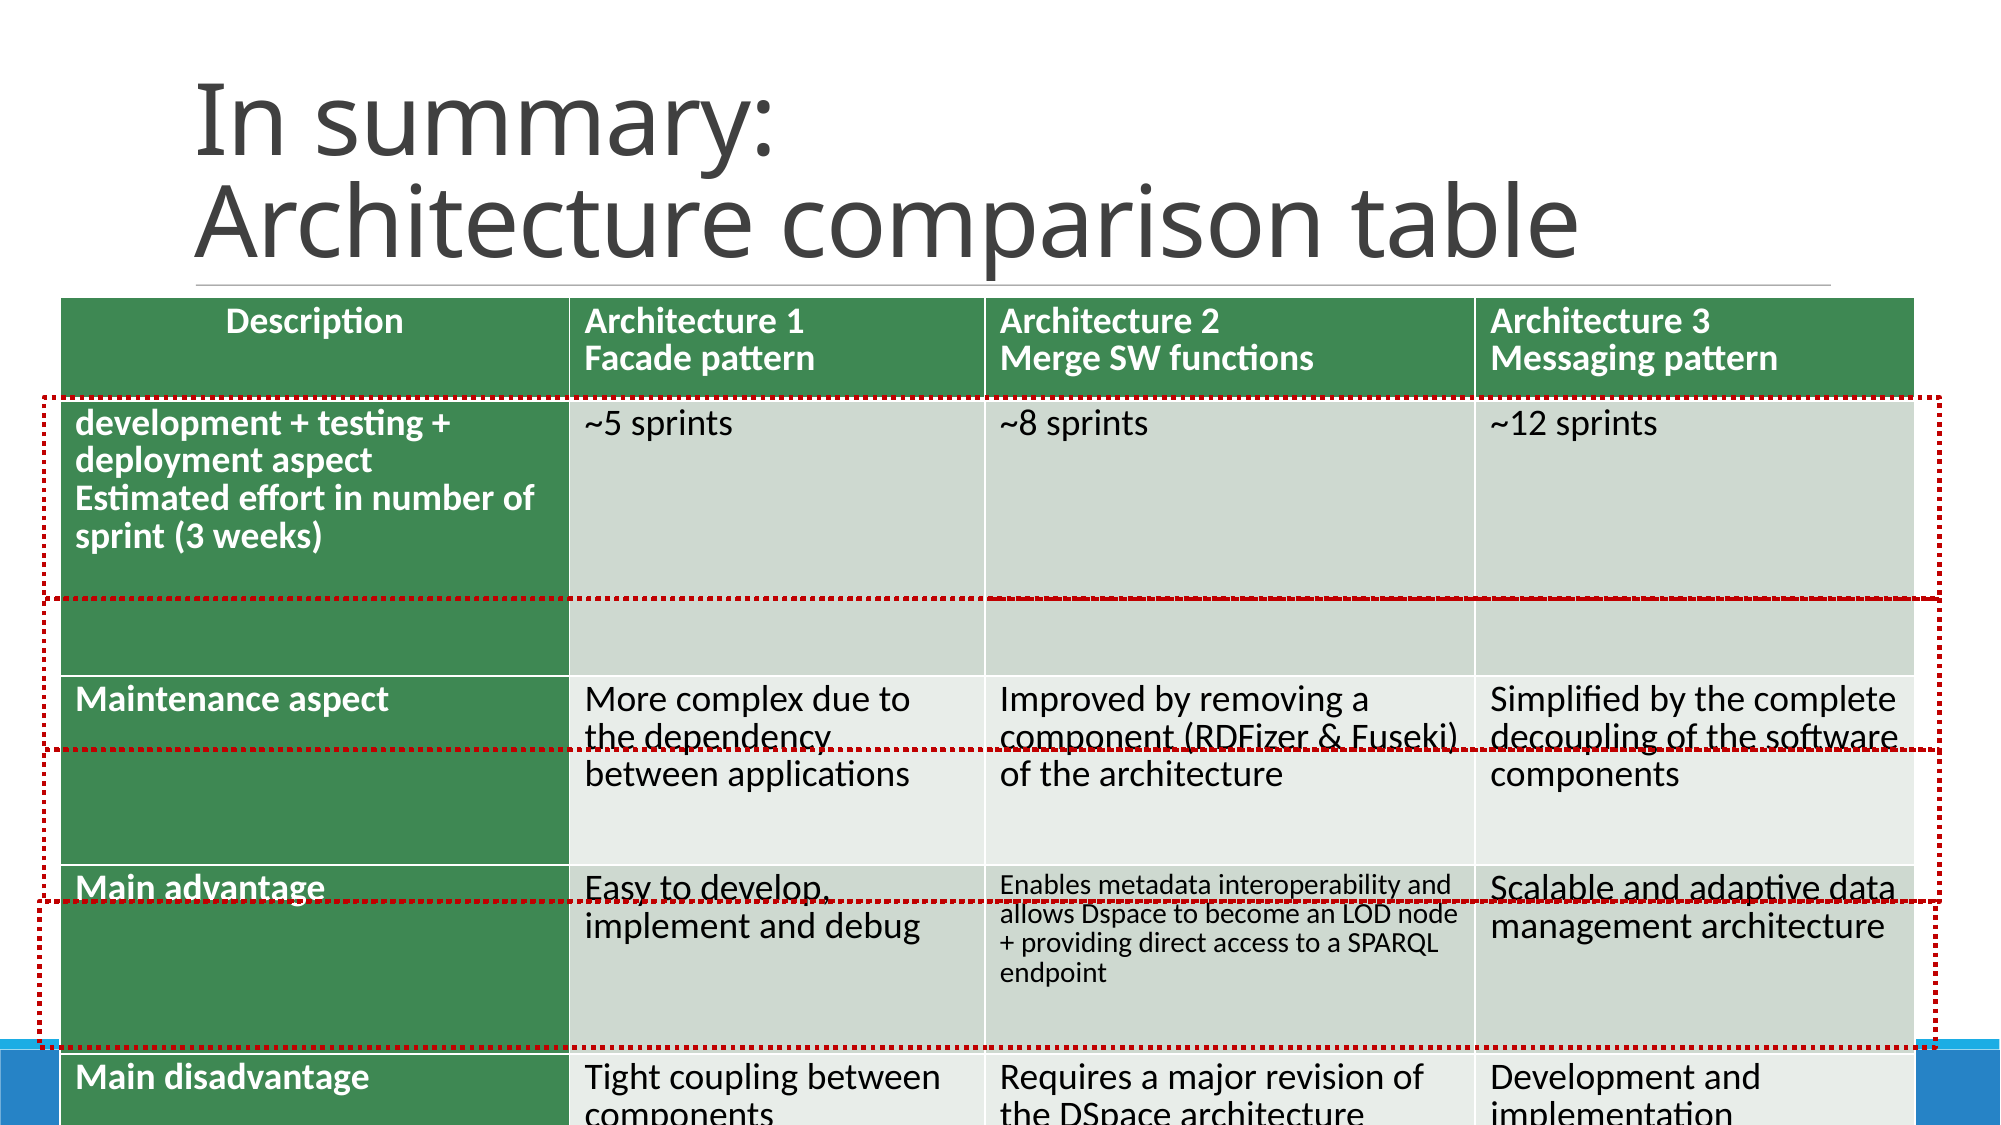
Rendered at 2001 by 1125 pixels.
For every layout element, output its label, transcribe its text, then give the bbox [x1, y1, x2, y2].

text_box [39, 900, 1936, 1048]
text_box [43, 397, 1940, 598]
text_box [43, 750, 1940, 902]
table_header Architecture 2 Merge SW functions [986, 298, 1474, 397]
table_header Architecture 3 Messaging pattern [1476, 298, 1914, 397]
table_cell Enables metadata interoperability and allows Dspace to become an LOD node + providing direct access to a SPARQL endpoint [986, 1048, 1474, 1053]
table_cell Requires a major revision of the DSpace architecture [986, 1055, 1474, 1125]
table_header Architecture 1 Facade pattern [570, 298, 984, 397]
table_cell Tight coupling between components [570, 1055, 984, 1125]
table_header Description [61, 298, 569, 397]
text_box In summary: Architecture comparison table [179, 46, 1830, 285]
table_cell Main disadvantage [61, 1055, 569, 1125]
text_box [43, 598, 1940, 750]
table_cell Main advantage [61, 1048, 569, 1053]
table_cell Development and implementation complexity [1476, 1055, 1914, 1125]
table_cell Scalable and adaptive data management architecture [1476, 1048, 1914, 1053]
table_cell Easy to develop, implement and debug [570, 1048, 984, 1053]
